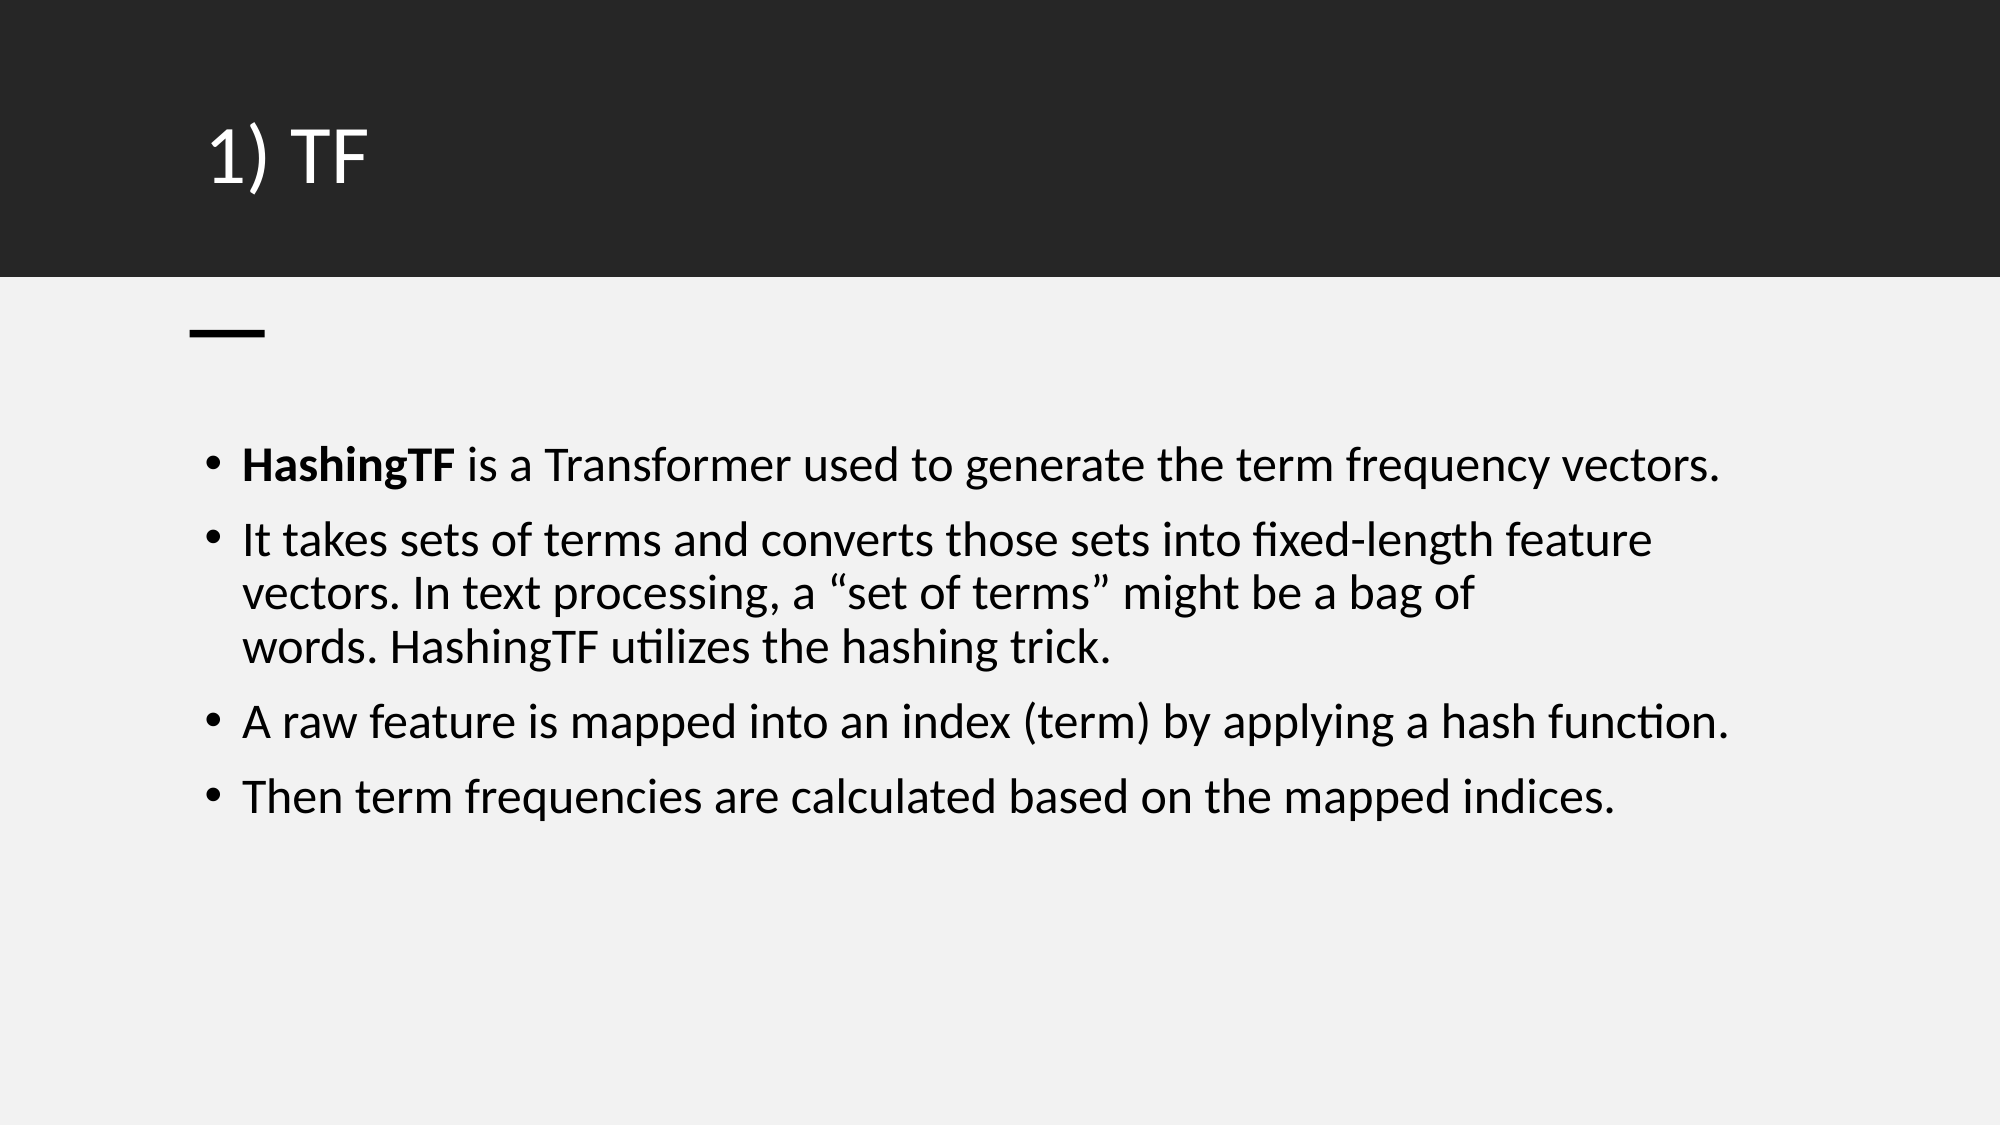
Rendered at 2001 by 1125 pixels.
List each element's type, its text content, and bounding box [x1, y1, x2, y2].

text_box [0, 0, 2000, 276]
list HashingTF is a Transformer used to generate the term frequency vectors. It takes sets of terms and converts those sets into fixed-length feature vectors. In text processing, a “set of terms” might be a bag of words. HashingTF utilizes the hashing trick. A raw feature is mapped into an index (term) by applying a hash function. Then term frequencies are calculated based on the mapped indices. [189, 349, 1811, 1014]
title 1) TF [189, 104, 1812, 253]
text_box [0, 276, 2000, 1125]
text_box [189, 329, 266, 338]
